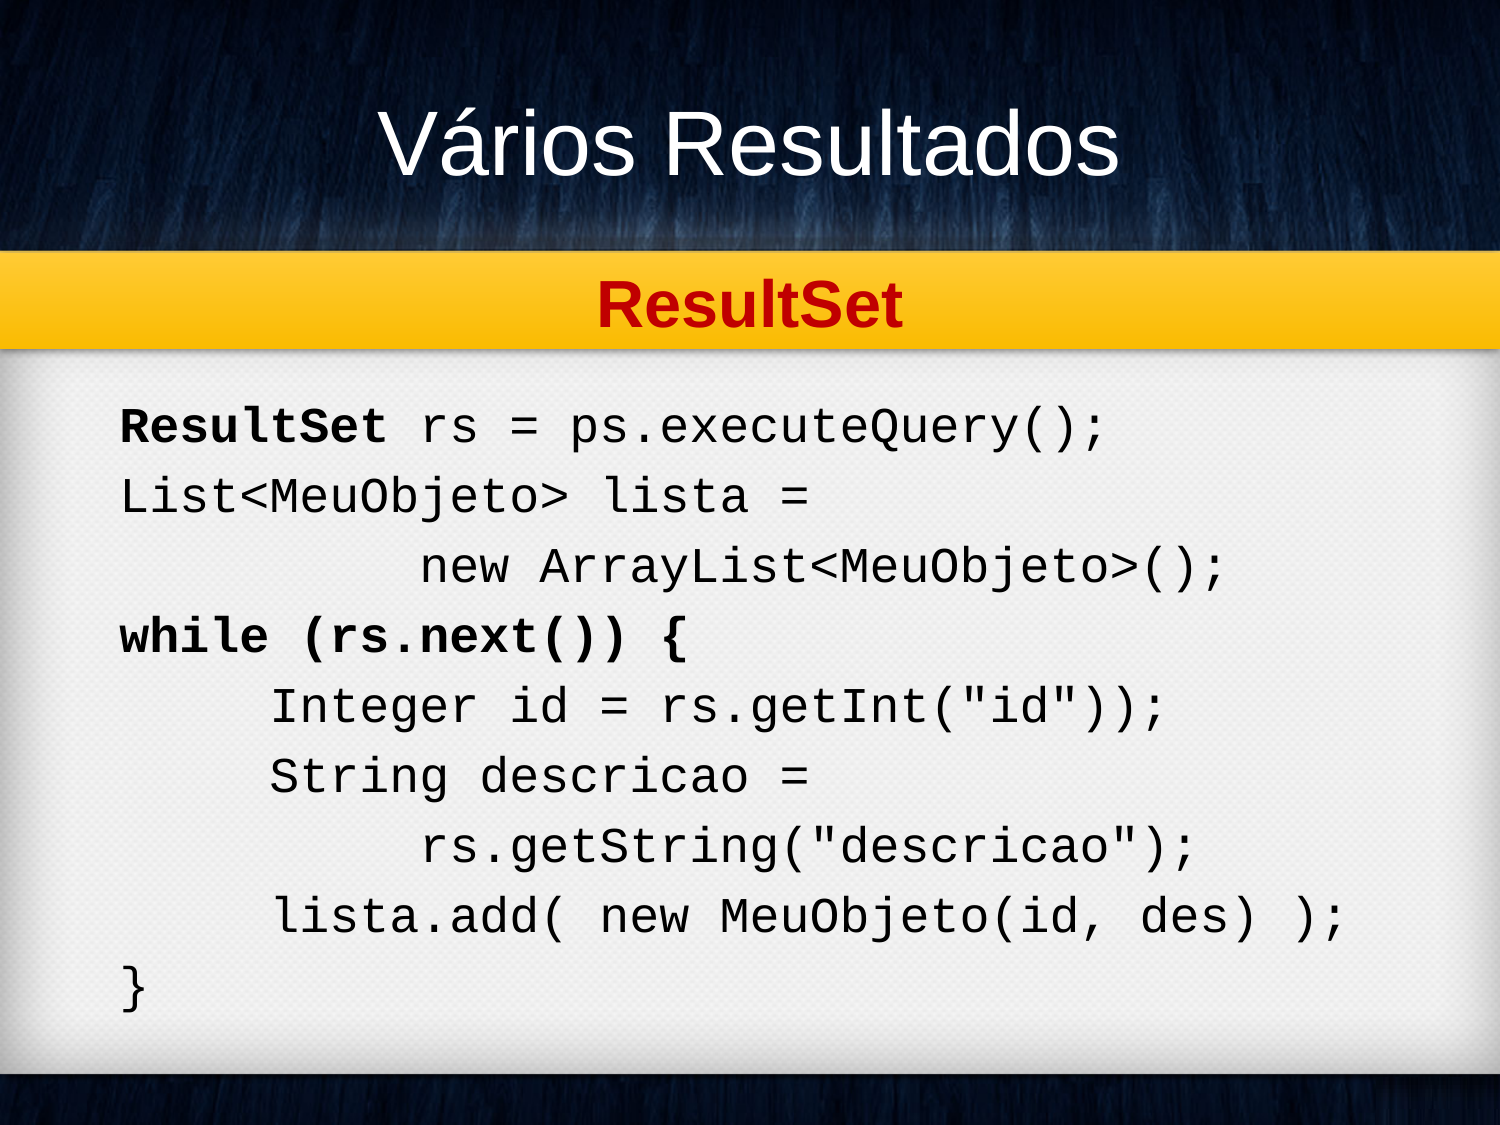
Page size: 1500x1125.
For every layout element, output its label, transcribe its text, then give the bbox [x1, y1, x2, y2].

list ResultSet rs = ps.executeQuery(); List<MeuObjeto> lista = new ArrayList<MeuObjeto>(); while (rs.next()) { Integer id = rs.getInt("id")); String descricao = rs.getString("descricao"); lista.add( new MeuObjeto(id, des) ); } [29, 384, 1500, 1125]
picture [0, 349, 1500, 1125]
text_box Vários Resultados [74, 45, 1425, 233]
text_box ResultSet [0, 253, 1500, 349]
picture [0, 0, 1500, 253]
